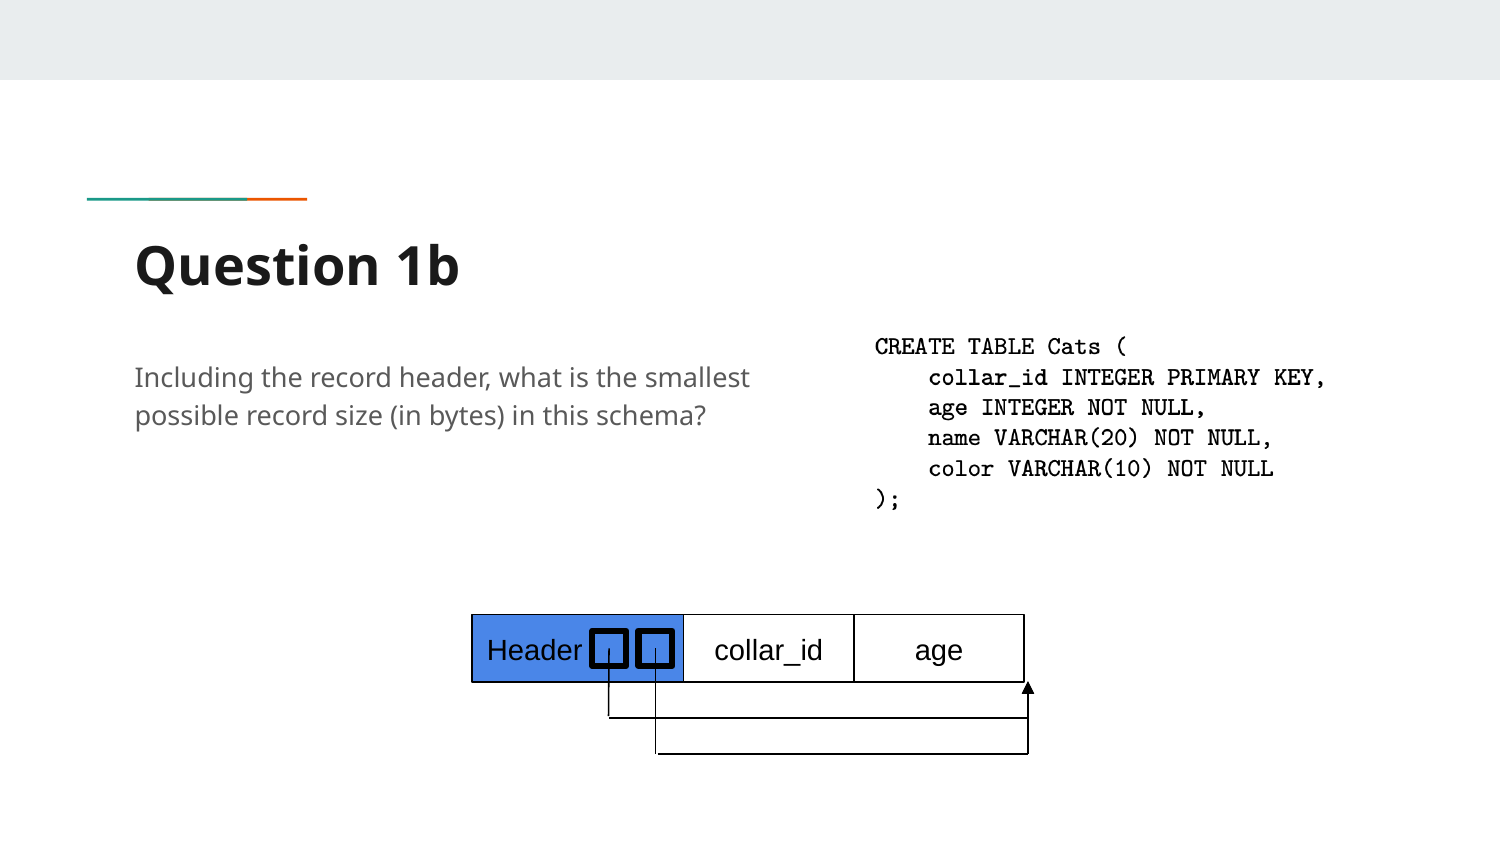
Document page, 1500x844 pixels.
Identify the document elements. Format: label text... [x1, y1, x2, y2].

text_box age [853, 614, 1025, 683]
text_box collar_id [683, 614, 853, 683]
text_box [592, 630, 627, 666]
text_box [638, 630, 673, 666]
picture [860, 321, 1335, 523]
list Including the record header, what is the smallest possible record size (in bytes) in this schema? [119, 341, 774, 508]
text_box Header [471, 614, 683, 683]
title Question 1b [119, 216, 1381, 305]
